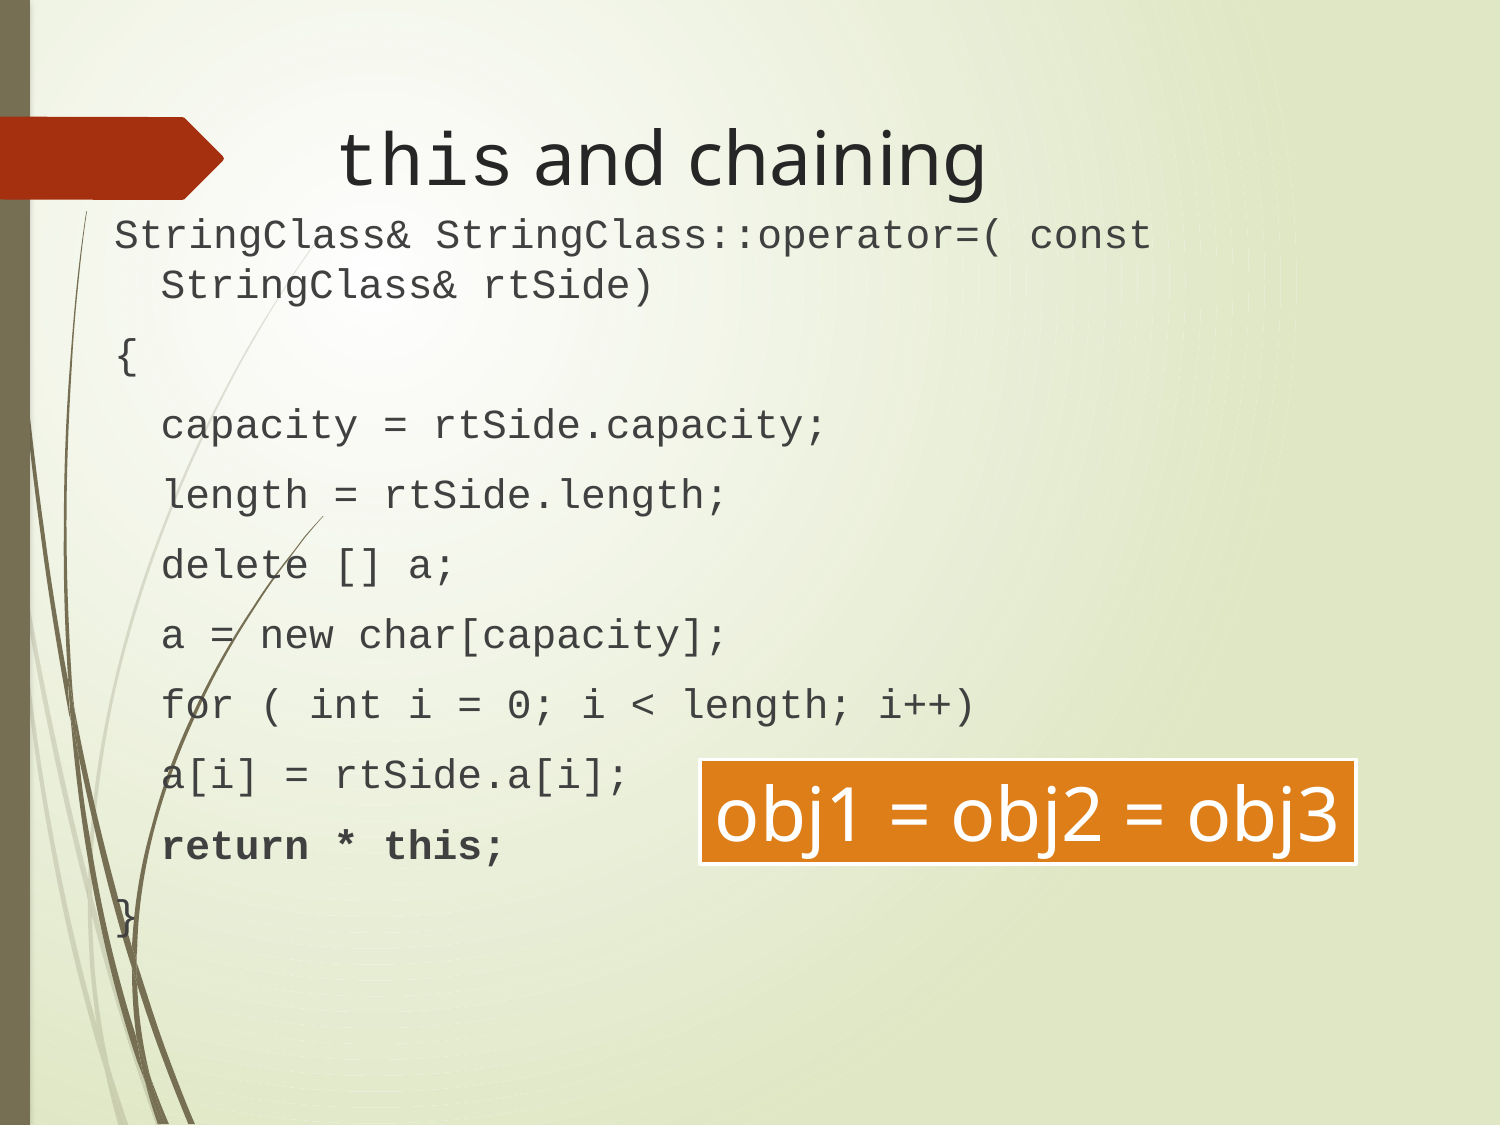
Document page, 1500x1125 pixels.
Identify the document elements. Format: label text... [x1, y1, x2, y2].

list StringClass& StringClass::operator=( const StringClass& rtSide) { capacity = rtSide.capacity; length = rtSide.length; delete [] a; a = new char[capacity]; for ( int i = 0; i < length; i++) a[i] = rtSide.a[i]; return * this; } [24, 200, 1386, 950]
title this and chaining [319, 102, 1400, 313]
text_box obj1 = obj2 = obj3 [698, 758, 1358, 866]
